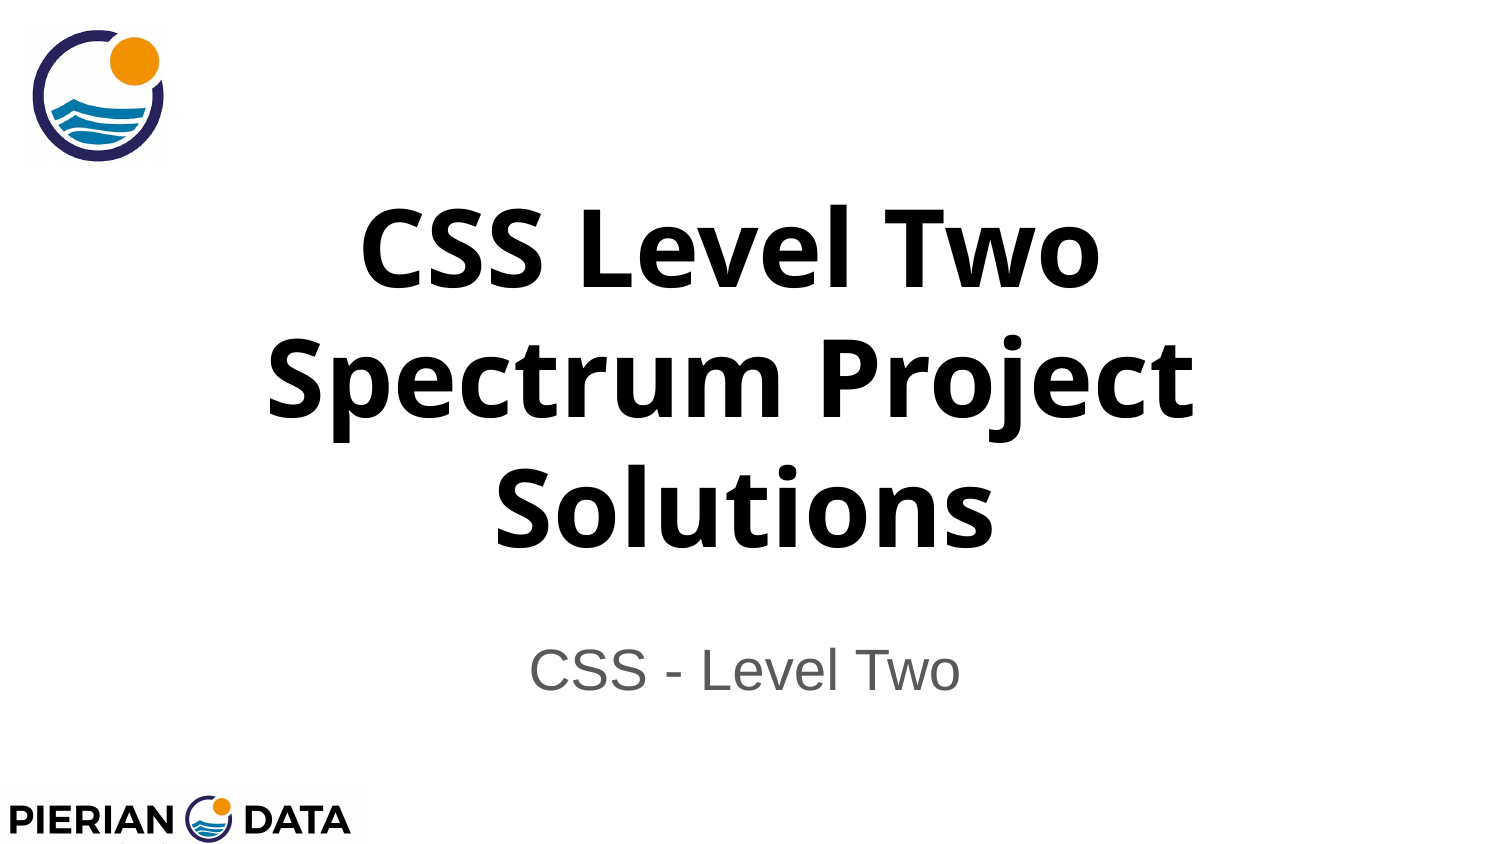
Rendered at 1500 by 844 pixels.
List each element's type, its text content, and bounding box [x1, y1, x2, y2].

title CSS Level Two Spectrum Project Solutions [46, 247, 1445, 585]
picture [0, 787, 368, 844]
picture [24, 24, 172, 167]
subtitle CSS - Level Two [46, 616, 1445, 747]
